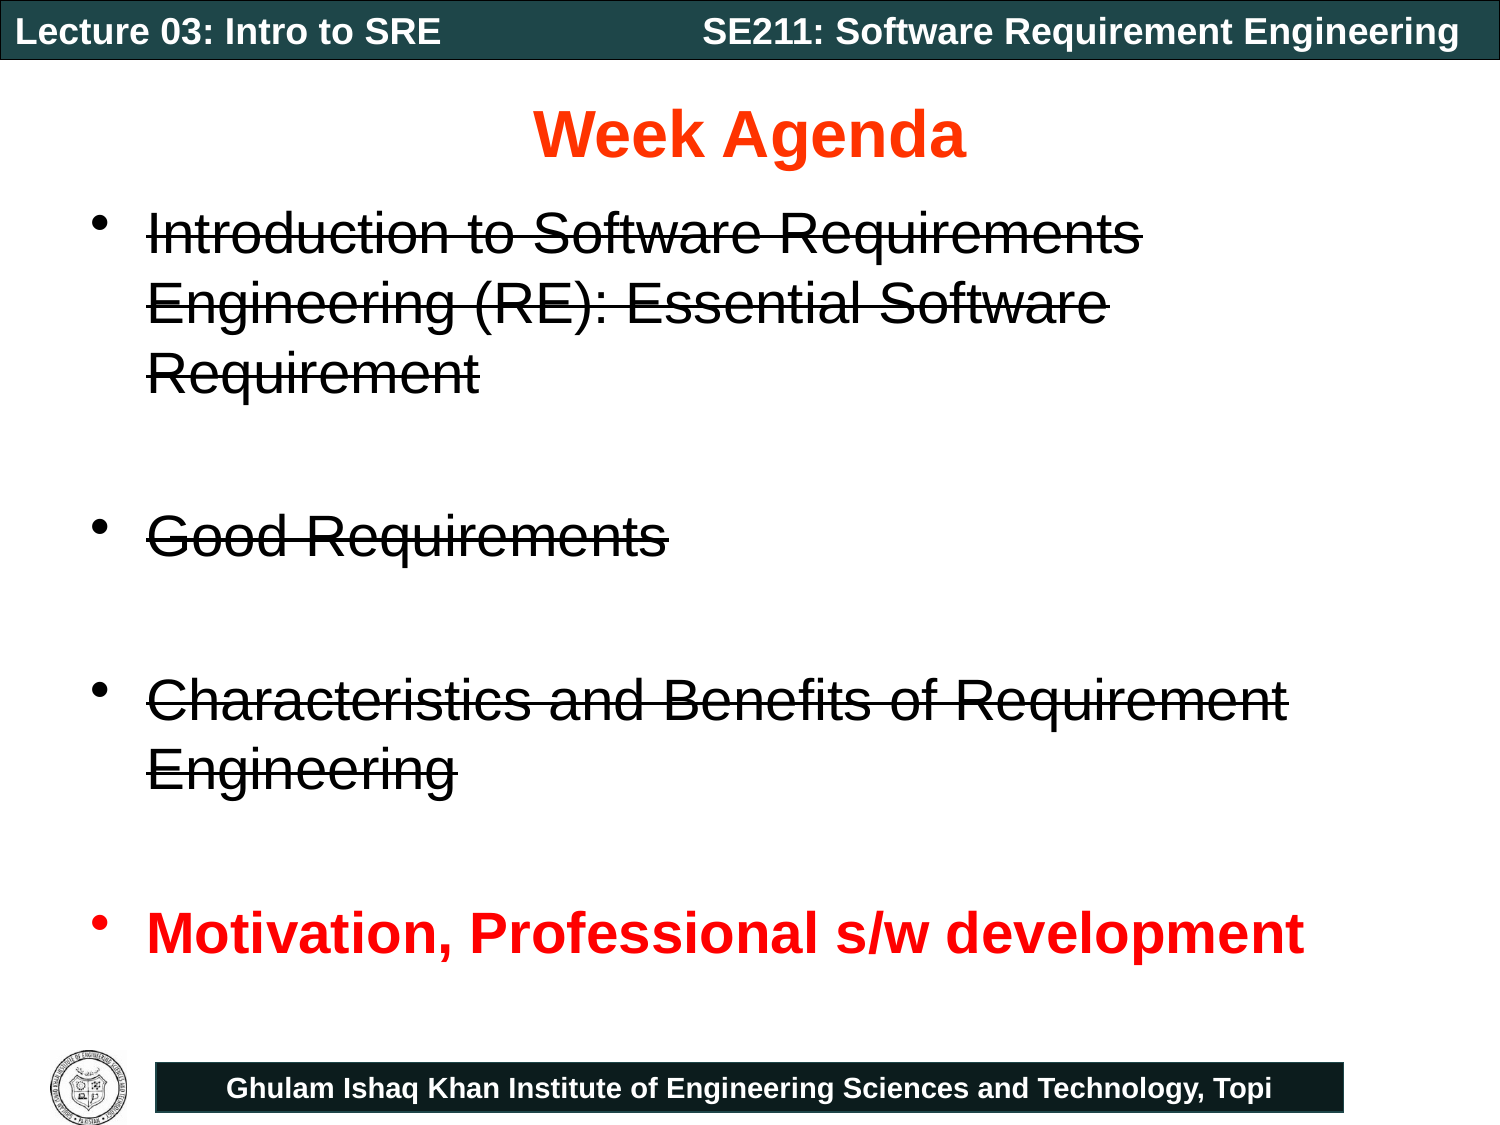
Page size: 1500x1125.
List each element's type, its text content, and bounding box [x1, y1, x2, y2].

title Week Agenda [0, 62, 1500, 200]
picture [50, 1050, 127, 1125]
list Introduction to Software Requirements Engineering (RE): Essential Software Requirement Good Requirements Characteristics and Benefits of Requirement Engineering Motivation, Professional s/w development [75, 187, 1438, 1050]
